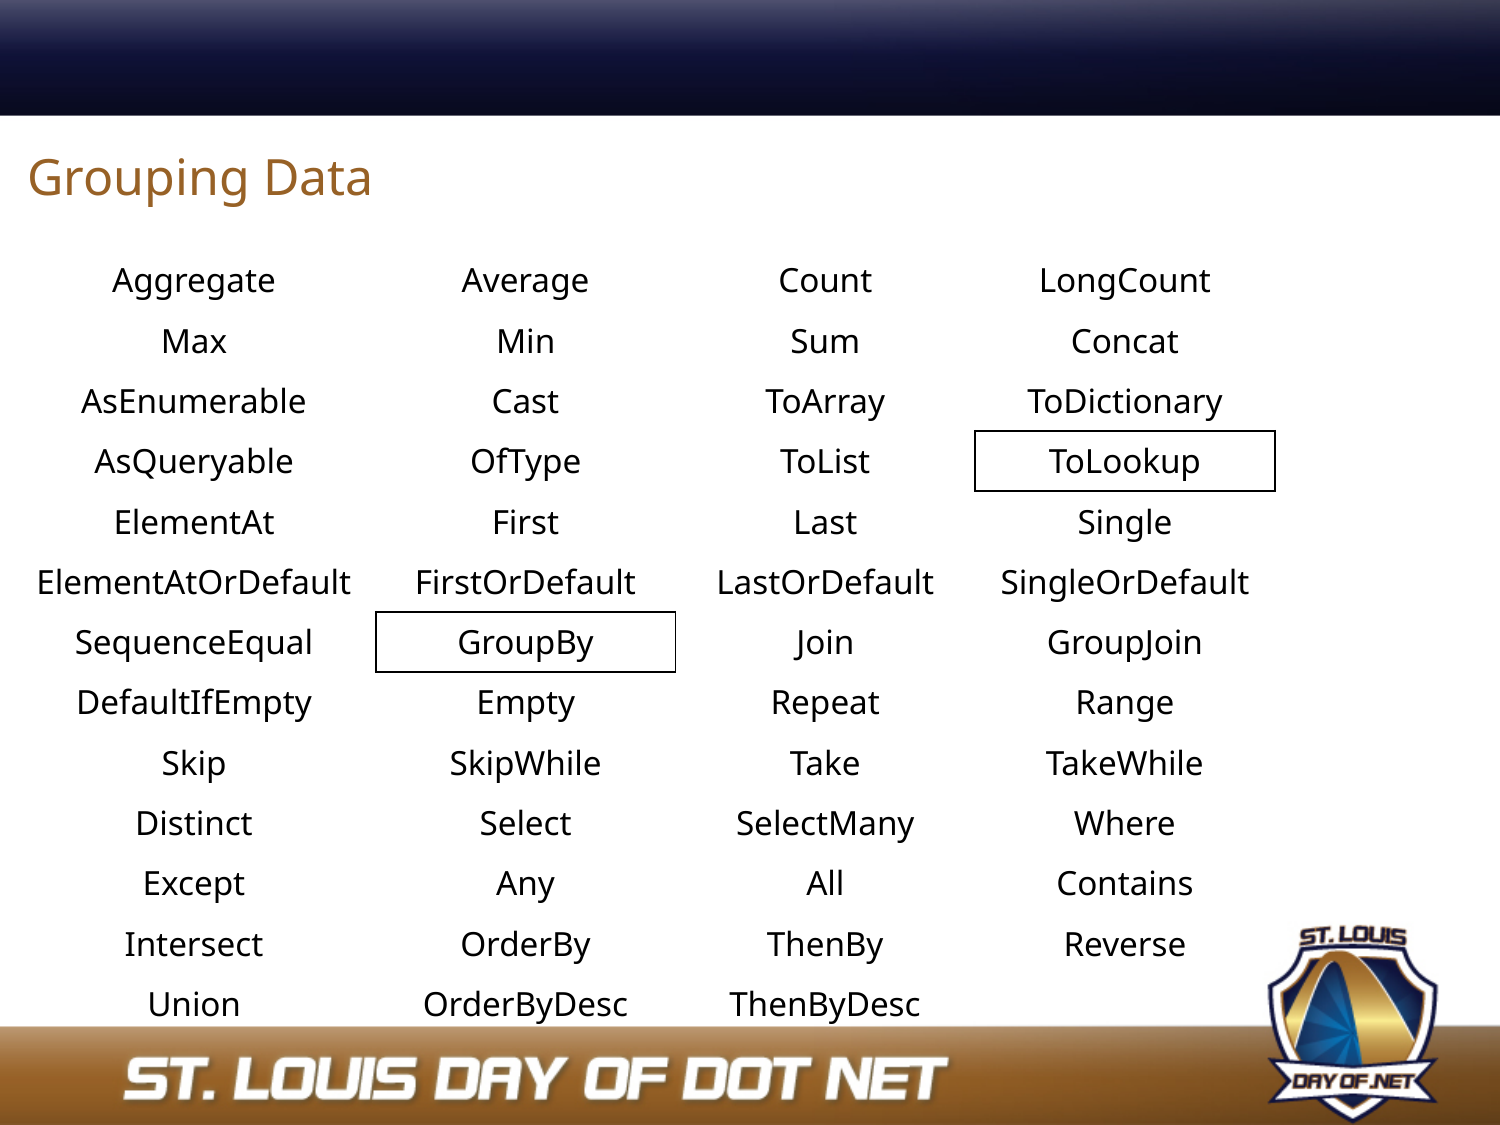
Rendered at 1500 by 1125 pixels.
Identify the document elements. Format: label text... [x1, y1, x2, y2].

table_cell ToDictionary [975, 371, 1275, 430]
table_cell All [675, 853, 975, 913]
title Grouping Data [12, 137, 1438, 238]
table_cell OrderByDesc [376, 974, 675, 1034]
table_header Count [675, 250, 975, 310]
table_cell OrderBy [376, 913, 675, 974]
table_cell SkipWhile [376, 732, 675, 793]
table_cell Cast [376, 371, 675, 431]
table_cell Single [975, 492, 1275, 551]
table_cell SingleOrDefault [975, 551, 1275, 612]
table_cell AsQueryable [13, 431, 376, 491]
table_cell ElementAt [13, 491, 376, 551]
table_cell Select [376, 793, 675, 853]
table_header LongCount [975, 250, 1275, 310]
table_cell First [376, 491, 675, 551]
table_cell Reverse [975, 913, 1275, 974]
table_cell LastOrDefault [675, 551, 975, 612]
table_cell Max [13, 310, 376, 371]
table_cell Take [675, 732, 975, 793]
table_cell AsEnumerable [13, 371, 376, 431]
table_cell Except [13, 853, 376, 913]
table_cell Range [975, 672, 1275, 732]
picture [0, 0, 1500, 1125]
table_cell FirstOrDefault [376, 551, 675, 611]
table_cell ElementAtOrDefault [13, 551, 376, 612]
table_cell DefaultIfEmpty [13, 672, 376, 732]
table_header Average [376, 250, 675, 310]
table_cell SelectMany [675, 793, 975, 853]
table_cell Sum [675, 310, 975, 371]
table_cell Min [376, 310, 675, 371]
table_cell Where [975, 793, 1275, 853]
table_cell [975, 974, 1275, 1034]
table_cell ToArray [675, 371, 975, 431]
table_cell Last [675, 491, 975, 551]
table_cell ThenBy [675, 913, 975, 974]
table_cell GroupJoin [975, 612, 1275, 672]
table_cell Repeat [675, 672, 975, 732]
table_cell Intersect [13, 913, 376, 974]
table_cell TakeWhile [975, 732, 1275, 793]
table_cell Distinct [13, 793, 376, 853]
table_cell Any [376, 853, 675, 913]
table_cell OfType [376, 431, 675, 491]
table_cell ToLookup [976, 432, 1274, 490]
table_cell ThenByDesc [675, 974, 975, 1034]
table_cell GroupBy [377, 613, 675, 671]
table_cell Concat [975, 310, 1275, 371]
table_cell ToList [675, 431, 974, 491]
table_cell Contains [975, 853, 1275, 913]
table_cell Empty [376, 673, 675, 732]
table_cell Join [676, 612, 975, 672]
table_header Aggregate [13, 250, 376, 310]
table_cell Skip [13, 732, 376, 793]
table_cell SequenceEqual [13, 612, 375, 672]
table_cell Union [13, 974, 376, 1034]
